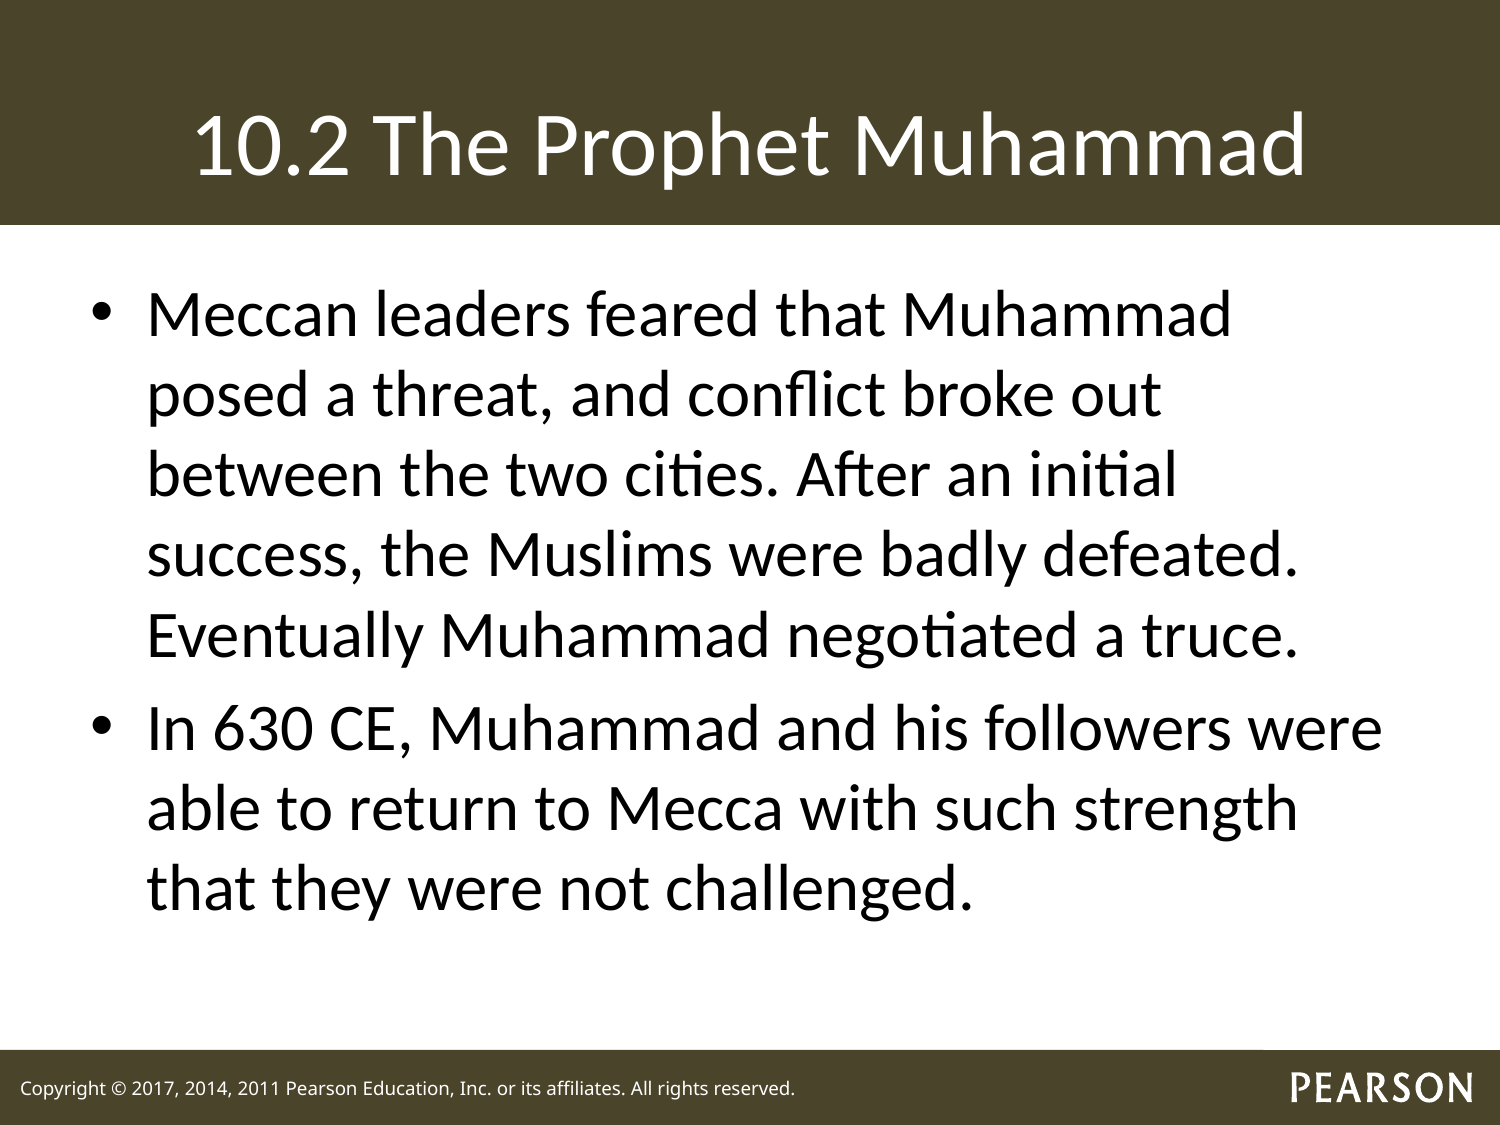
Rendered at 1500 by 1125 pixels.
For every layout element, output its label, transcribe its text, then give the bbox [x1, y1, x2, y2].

list Meccan leaders feared that Muhammad posed a threat, and conflict broke out between the two cities. After an initial success, the Muslims were badly defeated. Eventually Muhammad negotiated a truce. In 630 CE, Muhammad and his followers were able to return to Mecca with such strength that they were not challenged. [75, 262, 1425, 1005]
title 10.2 The Prophet Muhammad [75, 45, 1425, 233]
